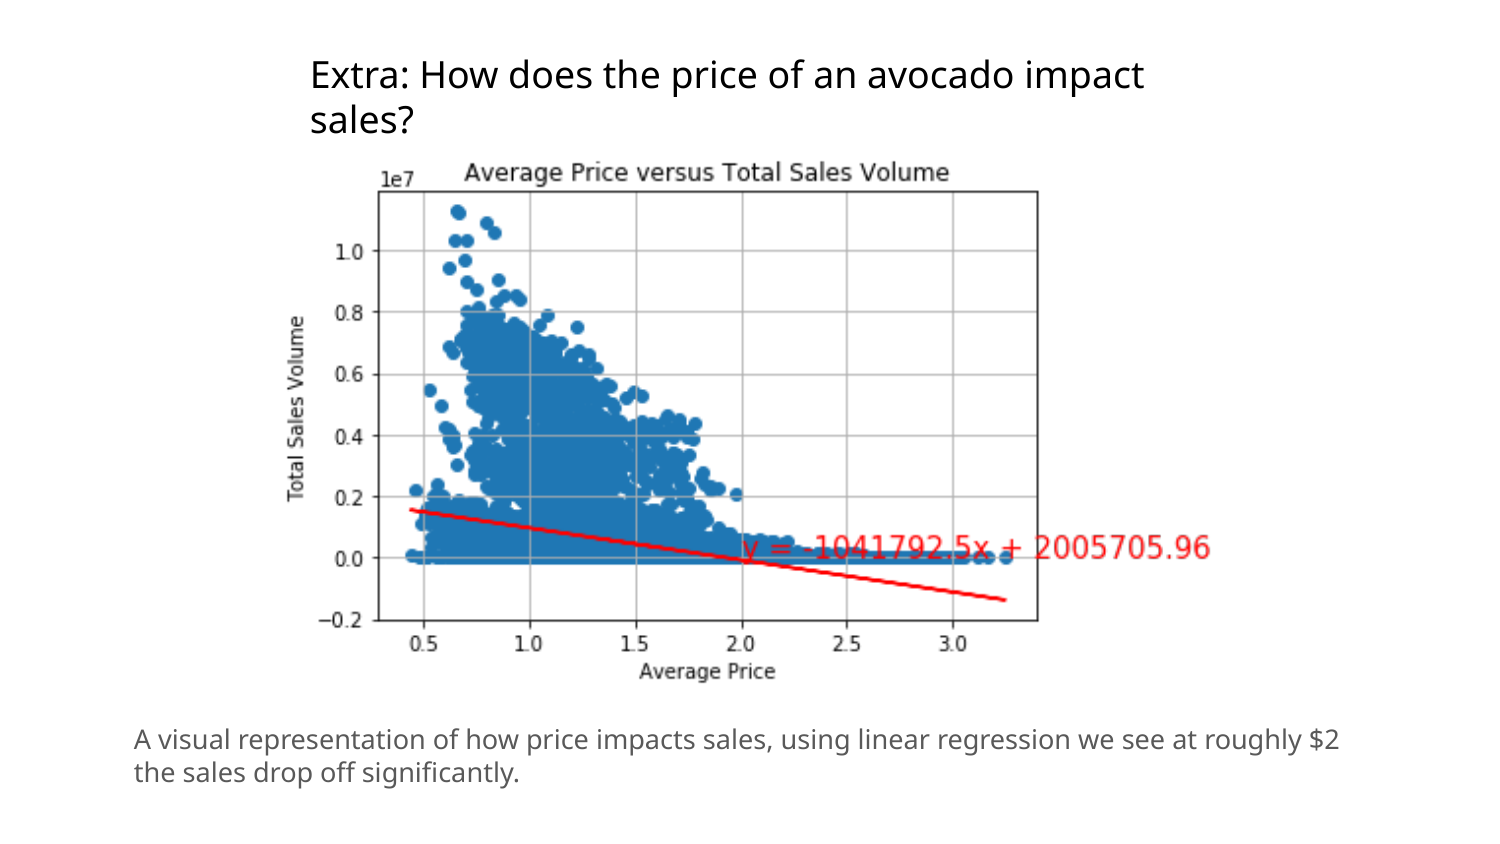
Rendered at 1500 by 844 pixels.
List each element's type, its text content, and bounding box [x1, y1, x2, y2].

text_box Extra: How does the price of an avocado impact sales? [294, 35, 1205, 112]
list A visual representation of how price impacts sales, using linear regression we see at roughly $2 the sales drop off significantly. [118, 717, 1382, 793]
picture [276, 148, 1224, 696]
